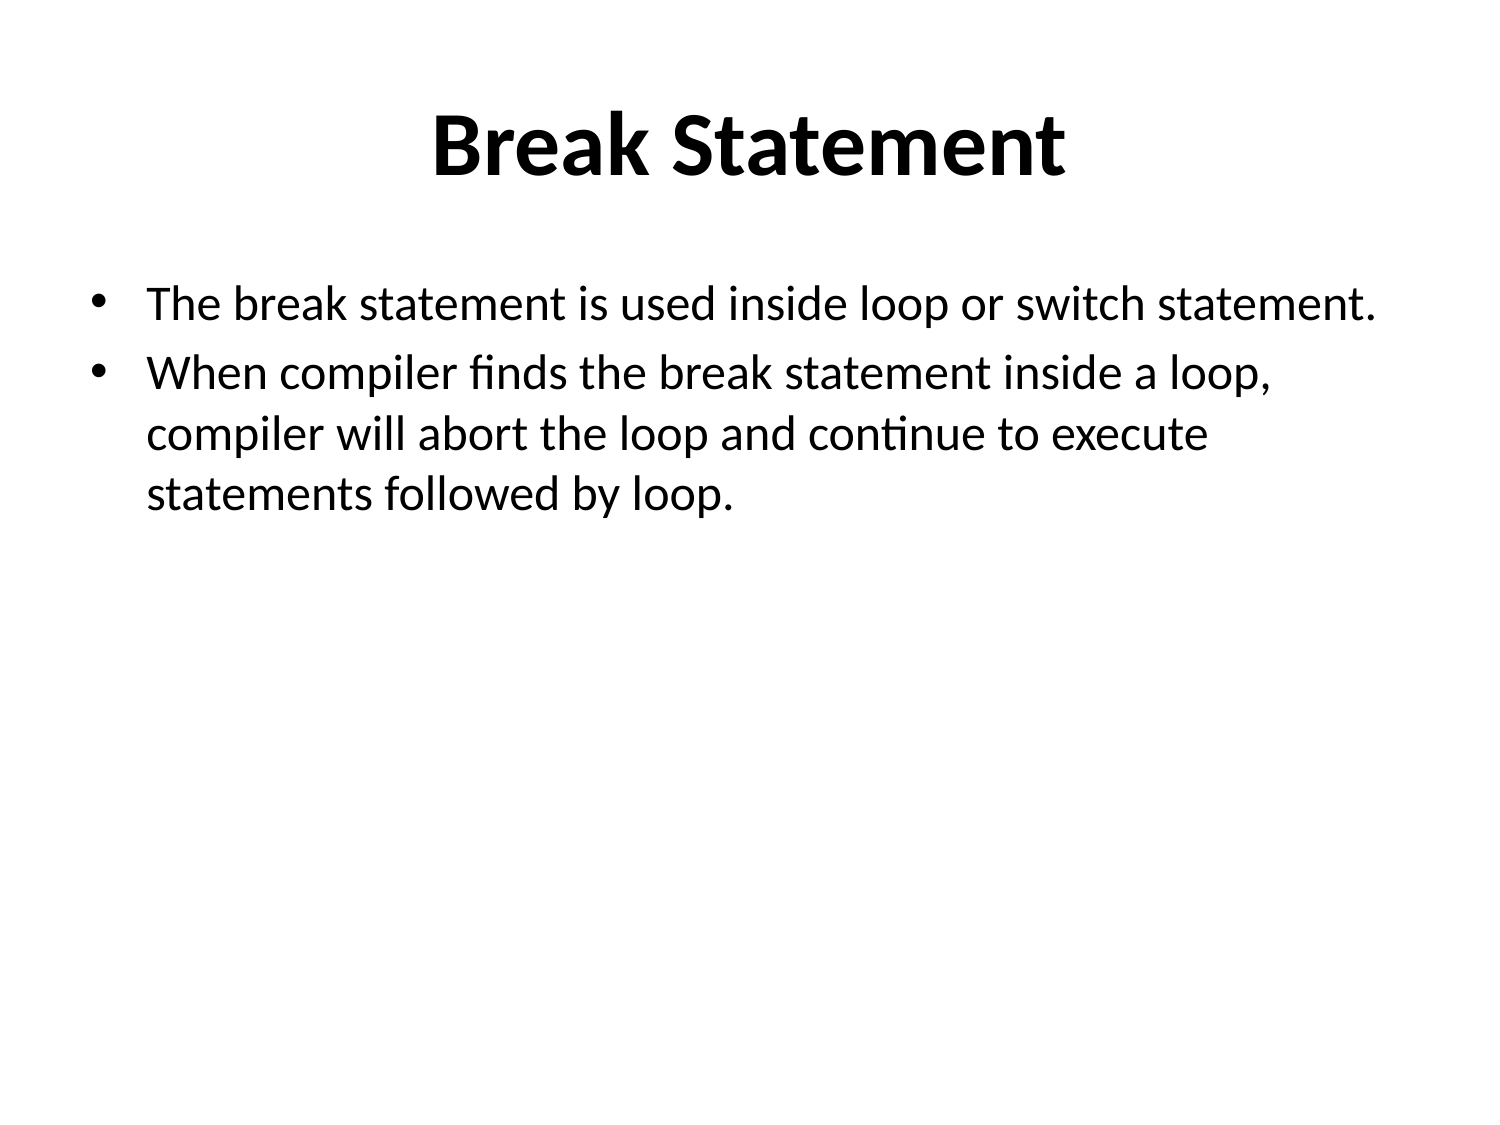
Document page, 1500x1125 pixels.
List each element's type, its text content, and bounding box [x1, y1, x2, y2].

title Break Statement [75, 45, 1425, 233]
list The break statement is used inside loop or switch statement. When compiler finds the break statement inside a loop, compiler will abort the loop and continue to execute statements followed by loop. [75, 262, 1425, 1005]
